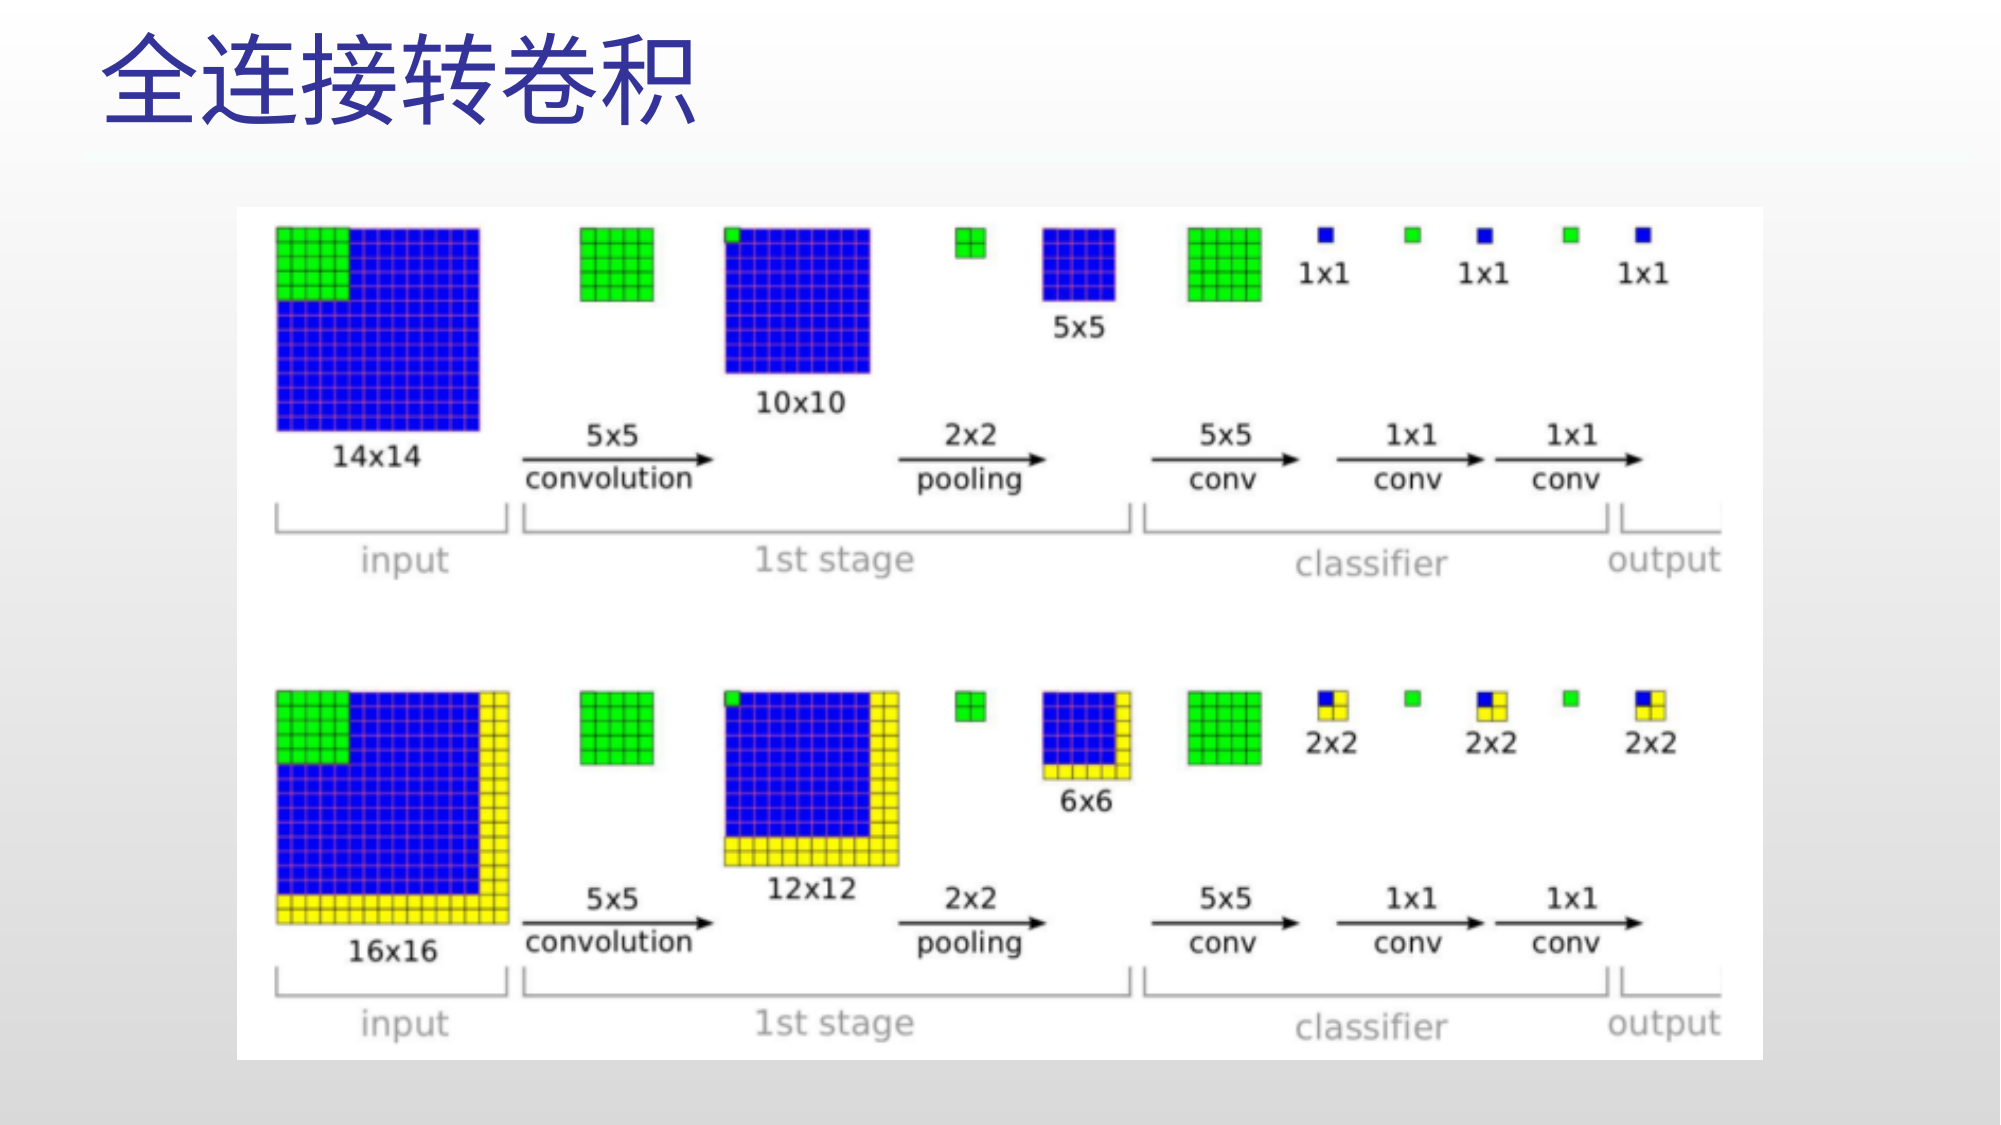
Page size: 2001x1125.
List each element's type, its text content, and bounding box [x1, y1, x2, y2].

text_box 全连接转卷积 [84, 12, 1526, 145]
picture [237, 207, 1763, 1060]
